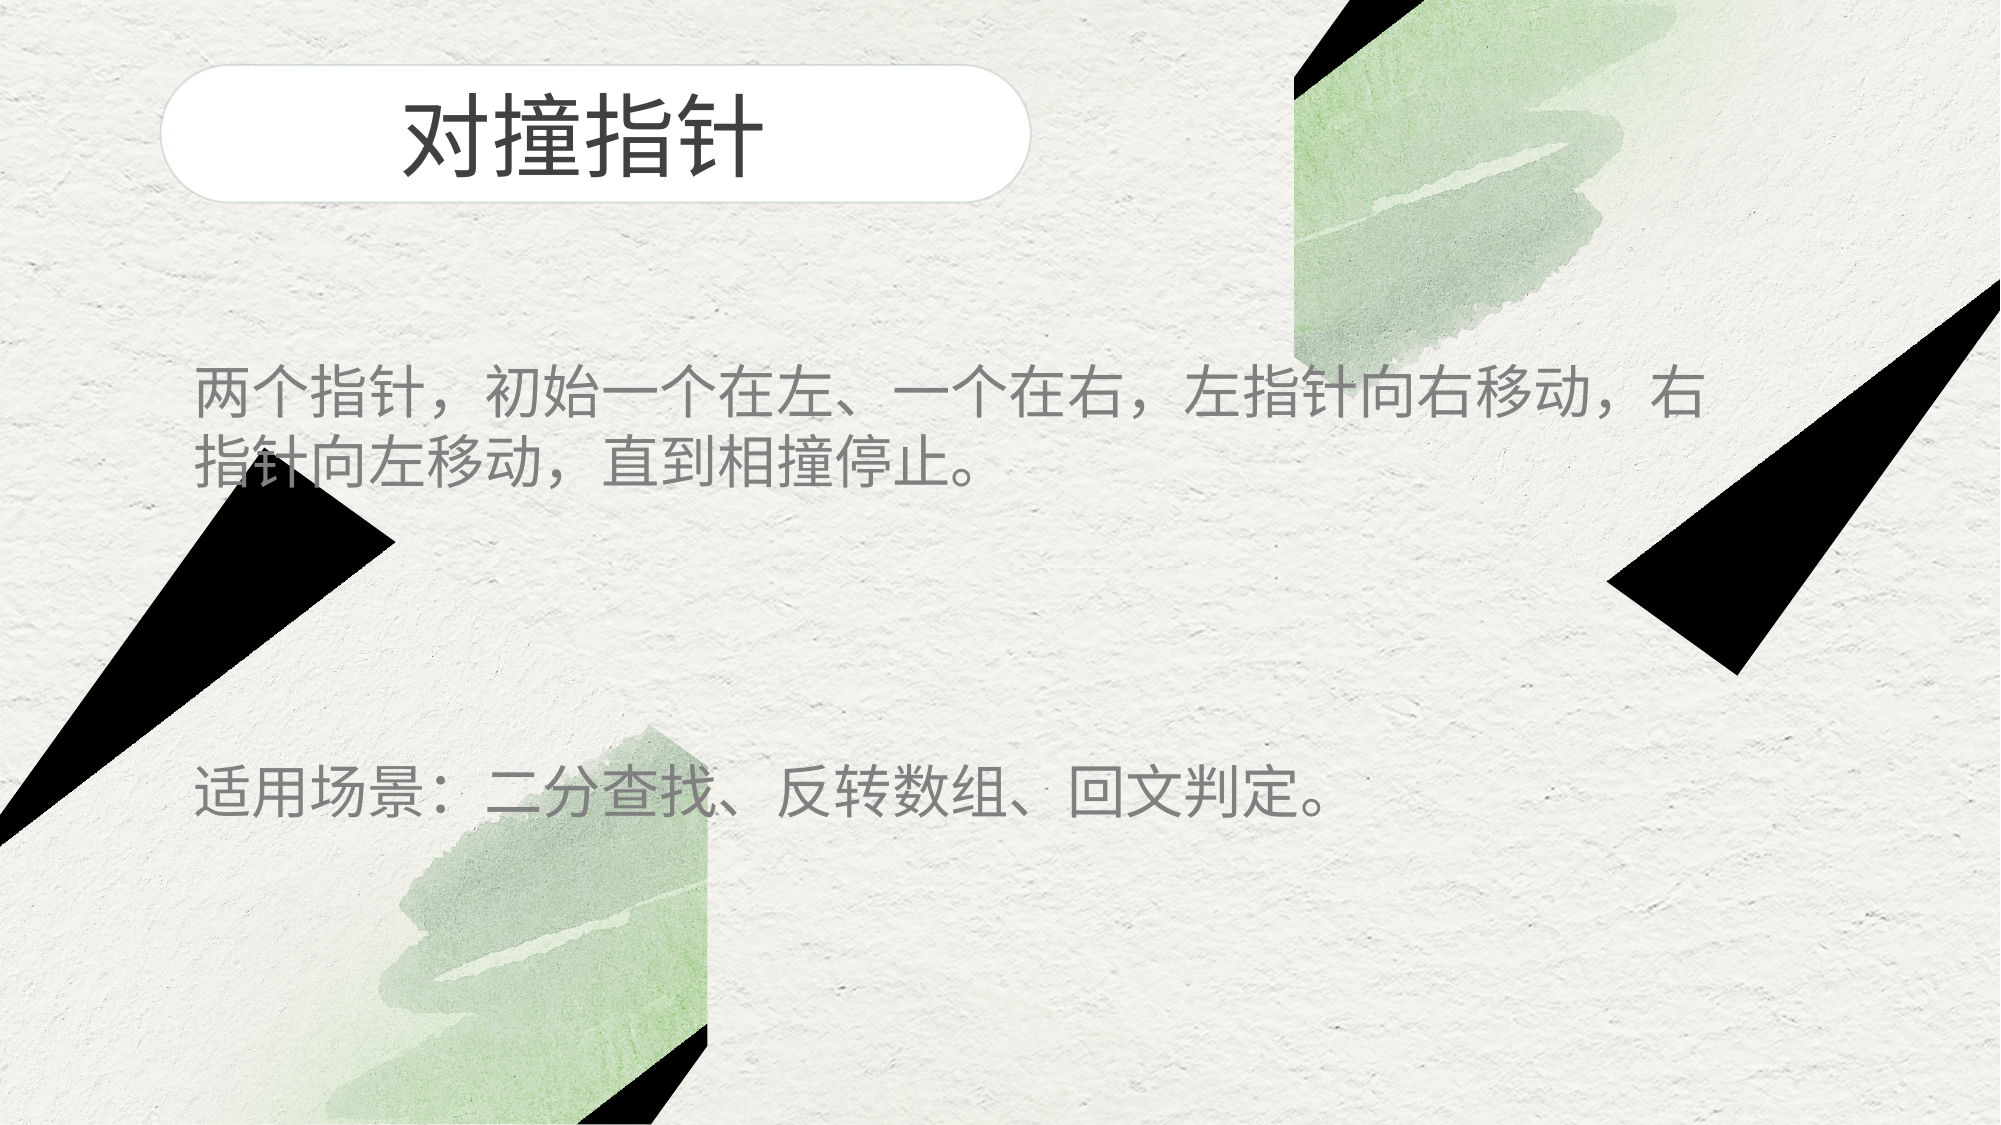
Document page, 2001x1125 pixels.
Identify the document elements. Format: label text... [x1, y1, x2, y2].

text_box [159, 63, 1013, 204]
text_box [544, 86, 1459, 216]
text_box 对撞指针 [275, 71, 892, 197]
text_box 适用场景：二分查找、反转数组、回文判定。 [178, 712, 1849, 833]
picture [0, 0, 2001, 1125]
text_box 两个指针，初始一个在左、一个在右，左指针向右移动，右指针向左移动，直到相撞停止。 [178, 347, 1745, 573]
